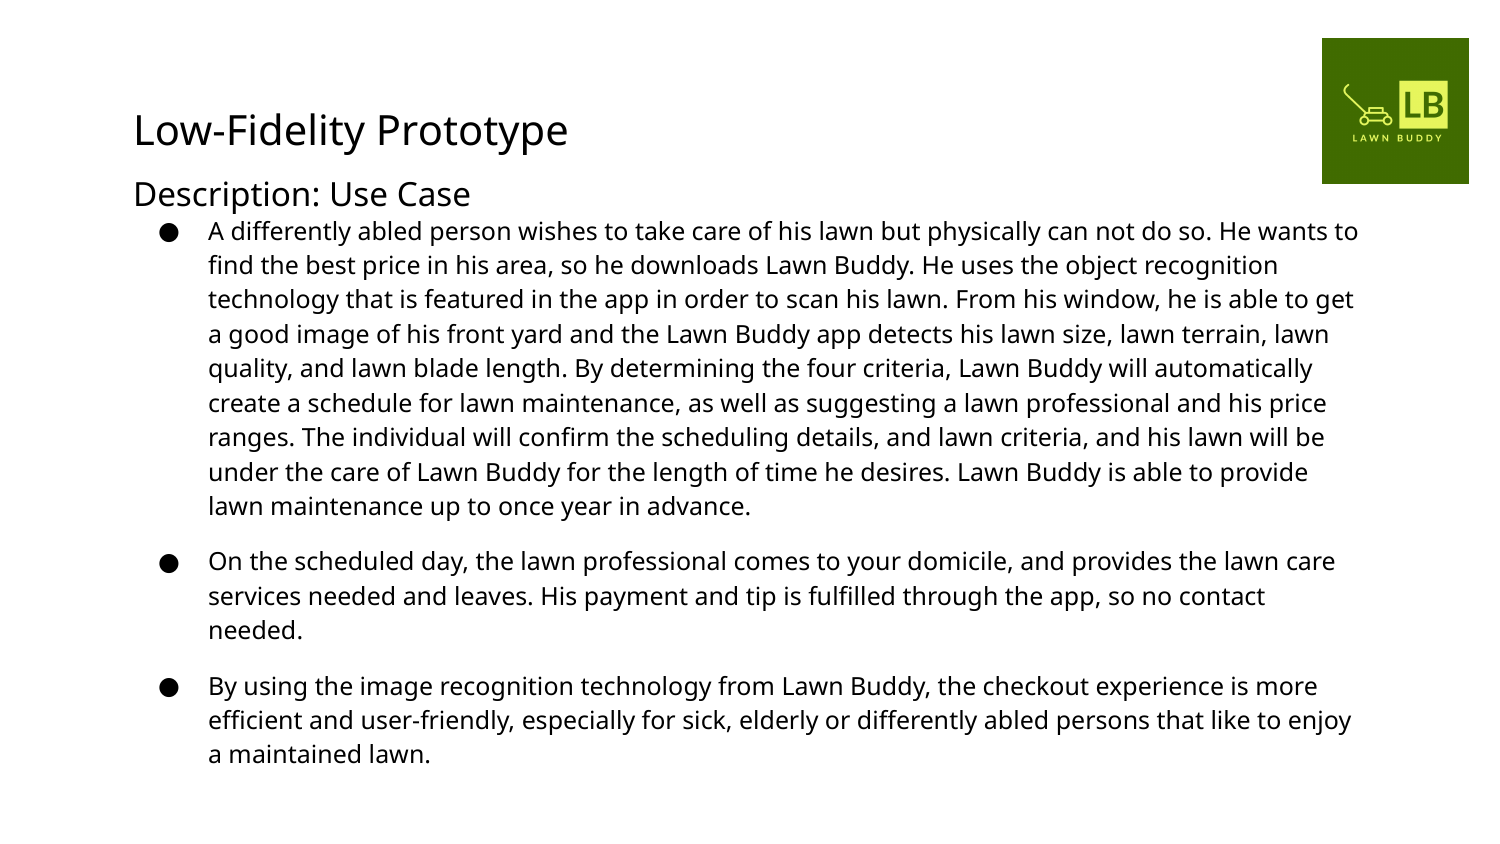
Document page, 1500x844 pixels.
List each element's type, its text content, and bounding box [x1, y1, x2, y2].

list A differently abled person wishes to take care of his lawn but physically can not do so. He wants to find the best price in his area, so he downloads Lawn Buddy. He uses the object recognition technology that is featured in the app in order to scan his lawn. From his window, he is able to get a good image of his front yard and the Lawn Buddy app detects his lawn size, lawn terrain, lawn quality, and lawn blade length. By determining the four criteria, Lawn Buddy will automatically create a schedule for lawn maintenance, as well as suggesting a lawn professional and his price ranges. The individual will confirm the scheduling details, and lawn criteria, and his lawn will be under the care of Lawn Buddy for the length of time he desires. Lawn Buddy is able to provide lawn maintenance up to once year in advance. On the scheduled day, the lawn professional comes to your domicile, and provides the lawn care services needed and leaves. His payment and tip is fulfilled through the app, so no contact needed. By using the image recognition technology from Lawn Buddy, the checkout experience is more efficient and user-friendly, especially for sick, elderly or differently abled persons that like to enjoy a maintained lawn. [118, 195, 1382, 745]
title Low-Fidelity Prototype Description: Use Case [118, 63, 1312, 195]
picture [1322, 38, 1469, 185]
